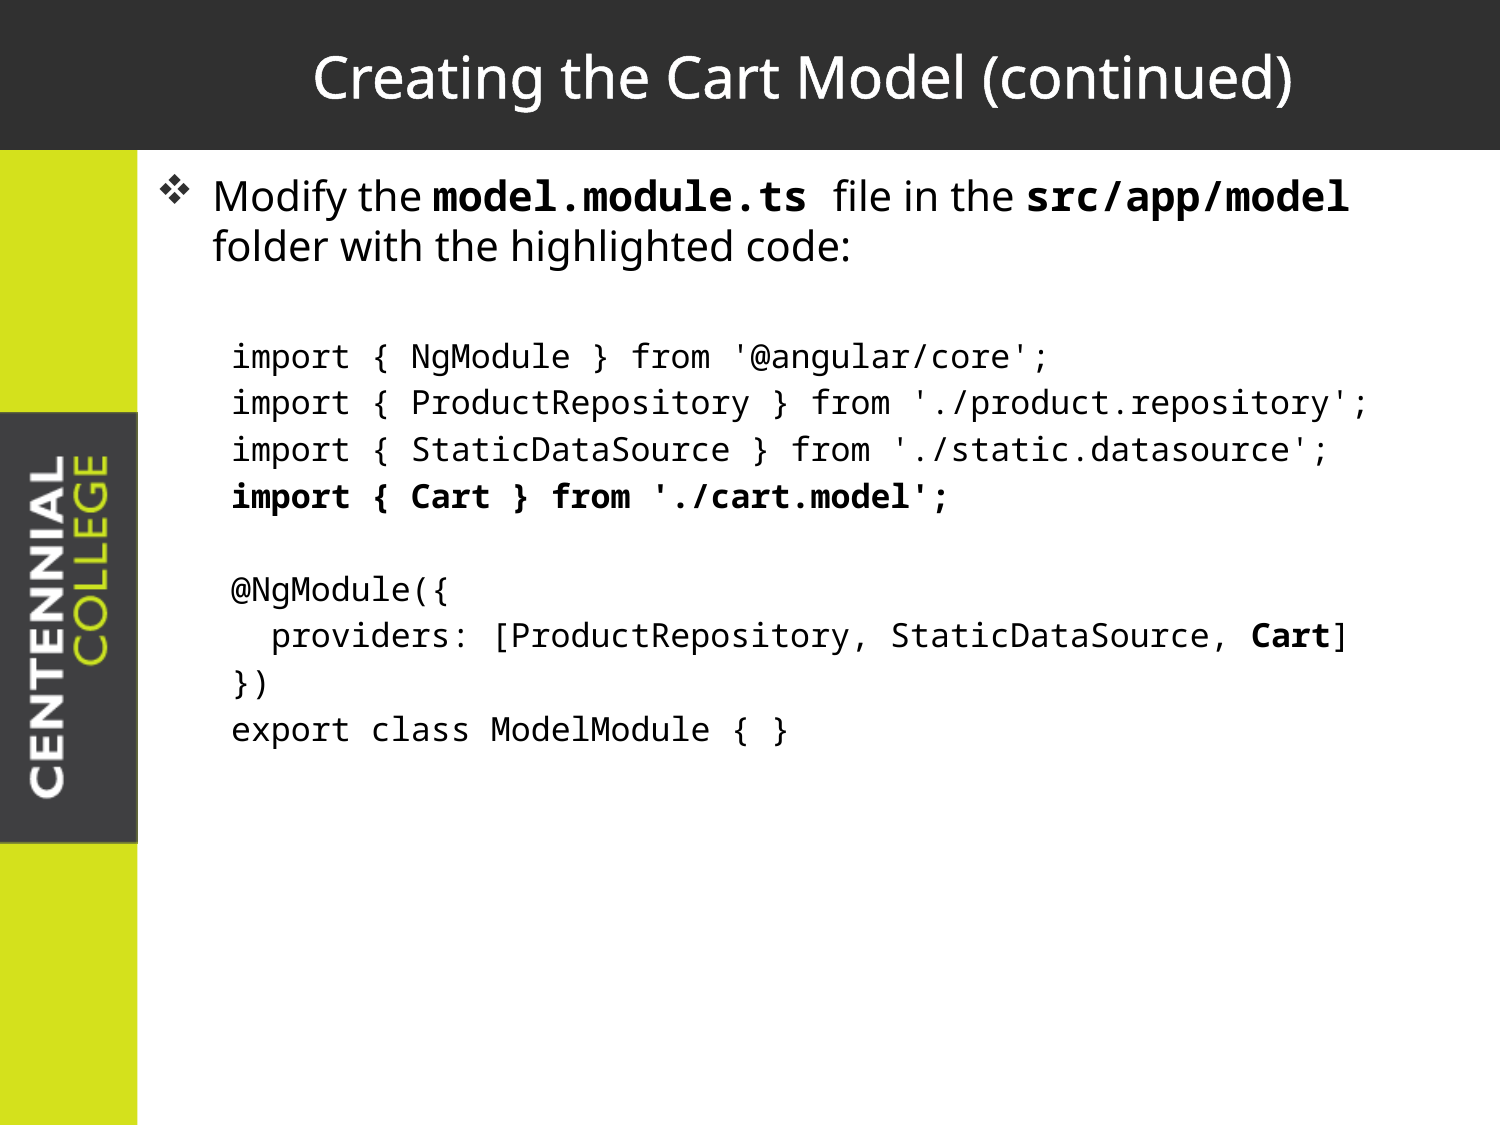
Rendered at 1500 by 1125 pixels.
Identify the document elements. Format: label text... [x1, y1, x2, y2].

list Modify the model.module.ts file in the src/app/model folder with the highlighted code: import { NgModule } from '@angular/core'; import { ProductRepository } from './product.repository'; import { StaticDataSource } from './static.datasource'; import { Cart } from './cart.model'; @NgModule({ providers: [ProductRepository, StaticDataSource, Cart] }) export class ModelModule { } [141, 162, 1467, 1088]
title Creating the Cart Model (continued) [137, 0, 1467, 150]
picture [0, 412, 138, 844]
